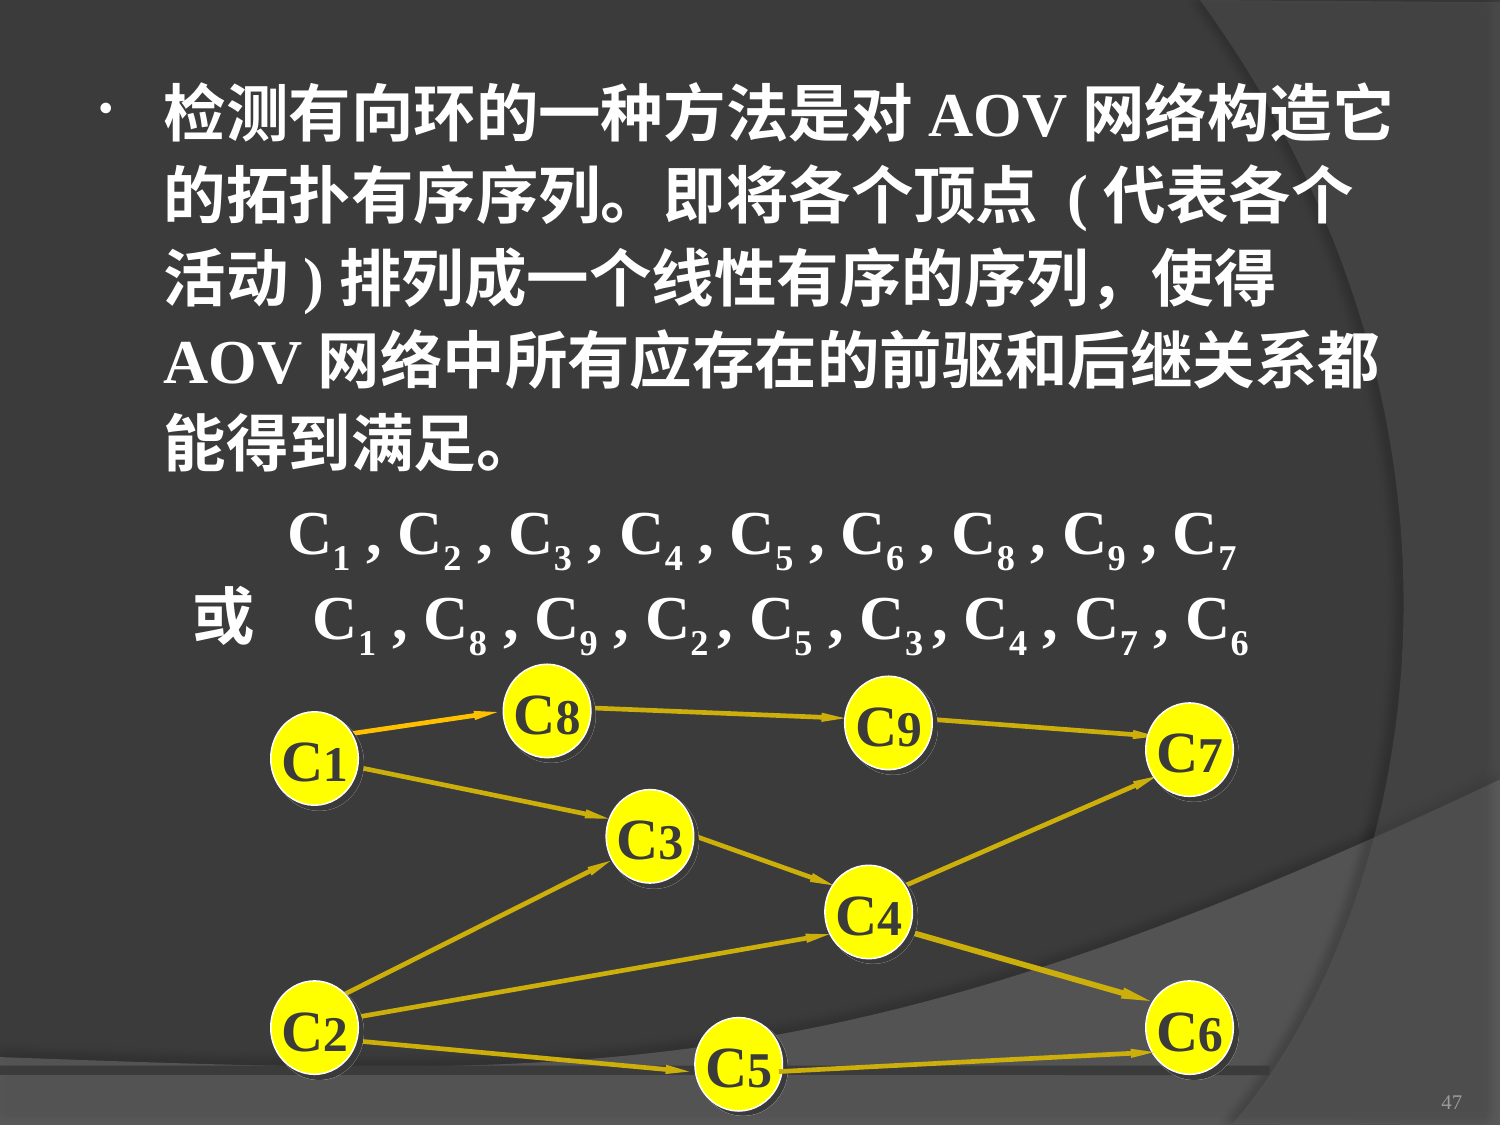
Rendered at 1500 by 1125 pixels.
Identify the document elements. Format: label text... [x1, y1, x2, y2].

slide_number 47 [1337, 1053, 1463, 1114]
text_box C1 , C2 , C3 , C4 , C5 , C6 , C8 , C9 , C7 或 C1 , C8 , C9 , C2 , C5 , C3 , C4 , C7 , C6 [109, 484, 1460, 689]
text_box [270, 664, 1234, 1112]
list 检测有向环的一种方法是对AOV网络构造它的拓扑有序序列。即将各个顶点 (代表各个活动)排列成一个线性有序的序列，使得AOV网络中所有应存在的前驱和后继关系都能得到满足。 [79, 59, 1418, 531]
